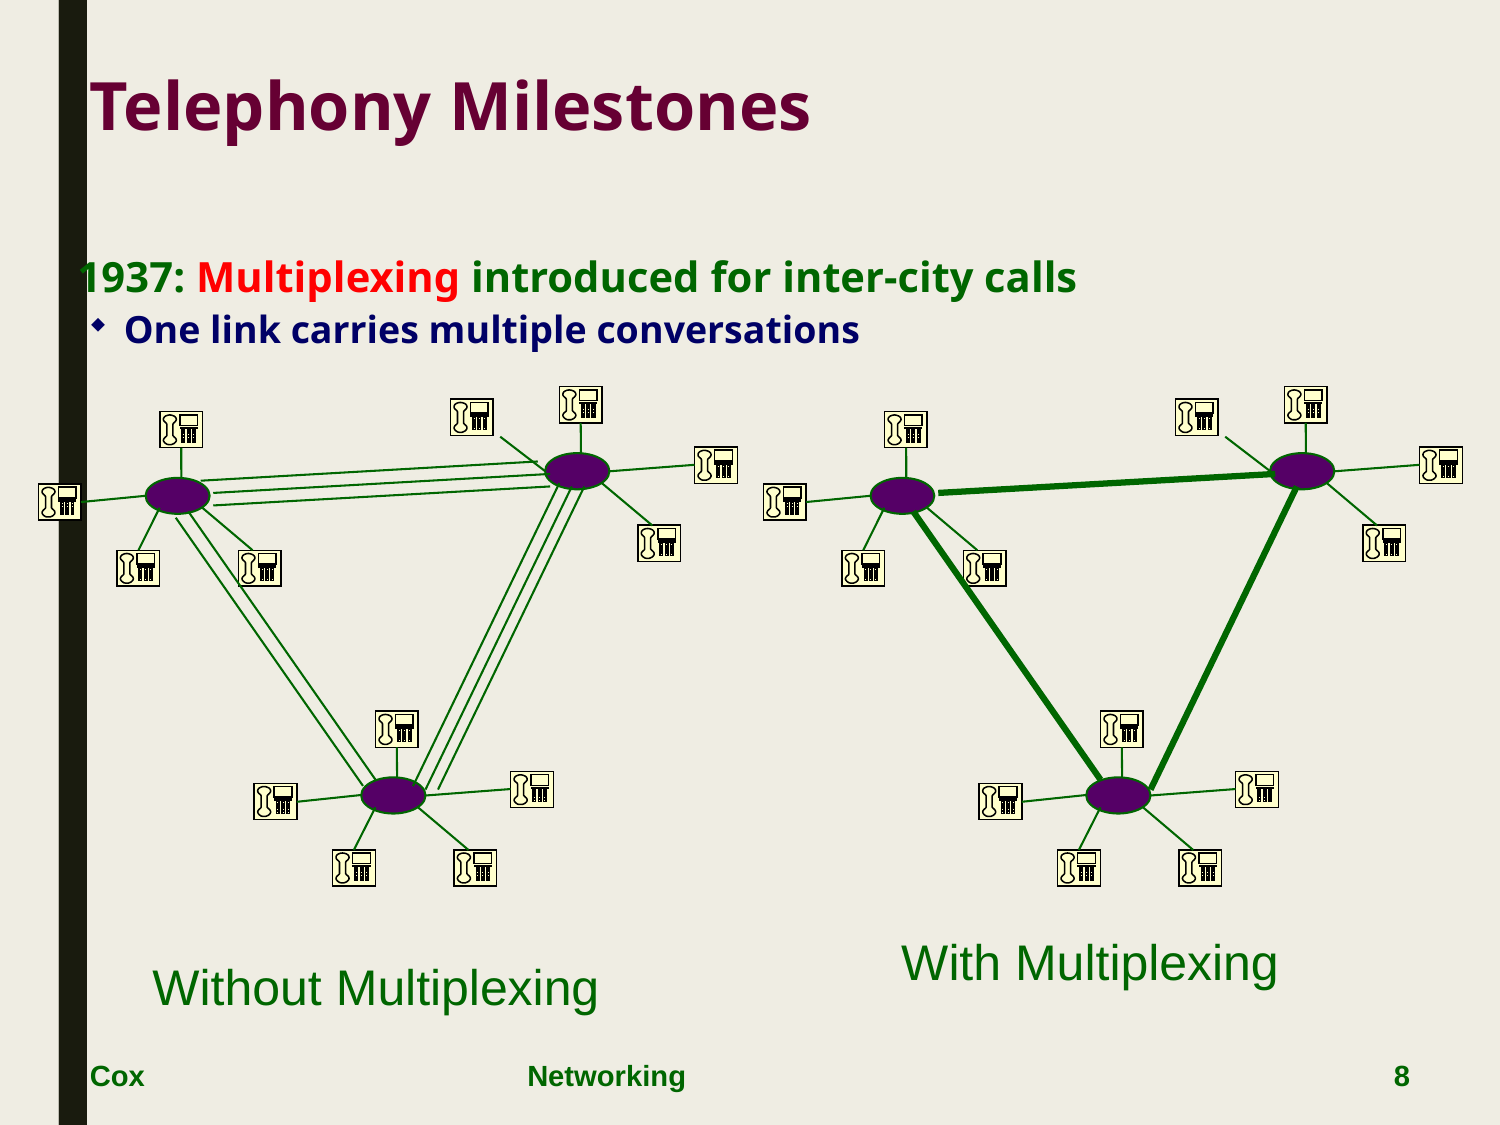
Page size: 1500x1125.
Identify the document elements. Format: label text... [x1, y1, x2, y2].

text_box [763, 411, 1006, 587]
text_box [1175, 399, 1219, 436]
text_box 8 [1074, 1050, 1425, 1103]
text_box 1937: Multiplexing introduced for inter-city calls One link carries multiple conversations [62, 249, 1436, 360]
text_box Without Multiplexing [137, 948, 615, 1023]
text_box [332, 849, 376, 886]
text_box [1235, 771, 1279, 808]
text_box [559, 386, 603, 423]
text_box [1086, 777, 1151, 814]
text_box [1057, 849, 1101, 886]
text_box [694, 447, 738, 484]
text_box [1270, 453, 1335, 490]
text_box [545, 453, 610, 490]
text_box [254, 783, 297, 820]
text_box [1419, 447, 1463, 484]
text_box [637, 525, 681, 562]
text_box [1284, 386, 1328, 423]
text_box [361, 777, 426, 814]
text_box [1362, 525, 1406, 562]
text_box [453, 849, 497, 886]
text_box [450, 399, 494, 436]
text_box [510, 771, 554, 808]
text_box [1100, 711, 1144, 748]
text_box [375, 711, 419, 748]
text_box Networking [512, 1050, 988, 1103]
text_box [38, 411, 281, 587]
text_box Telephony Milestones [74, 45, 1425, 163]
text_box [1178, 849, 1222, 886]
text_box Cox [75, 1050, 425, 1103]
text_box [979, 783, 1022, 820]
text_box With Multiplexing [886, 923, 1294, 998]
